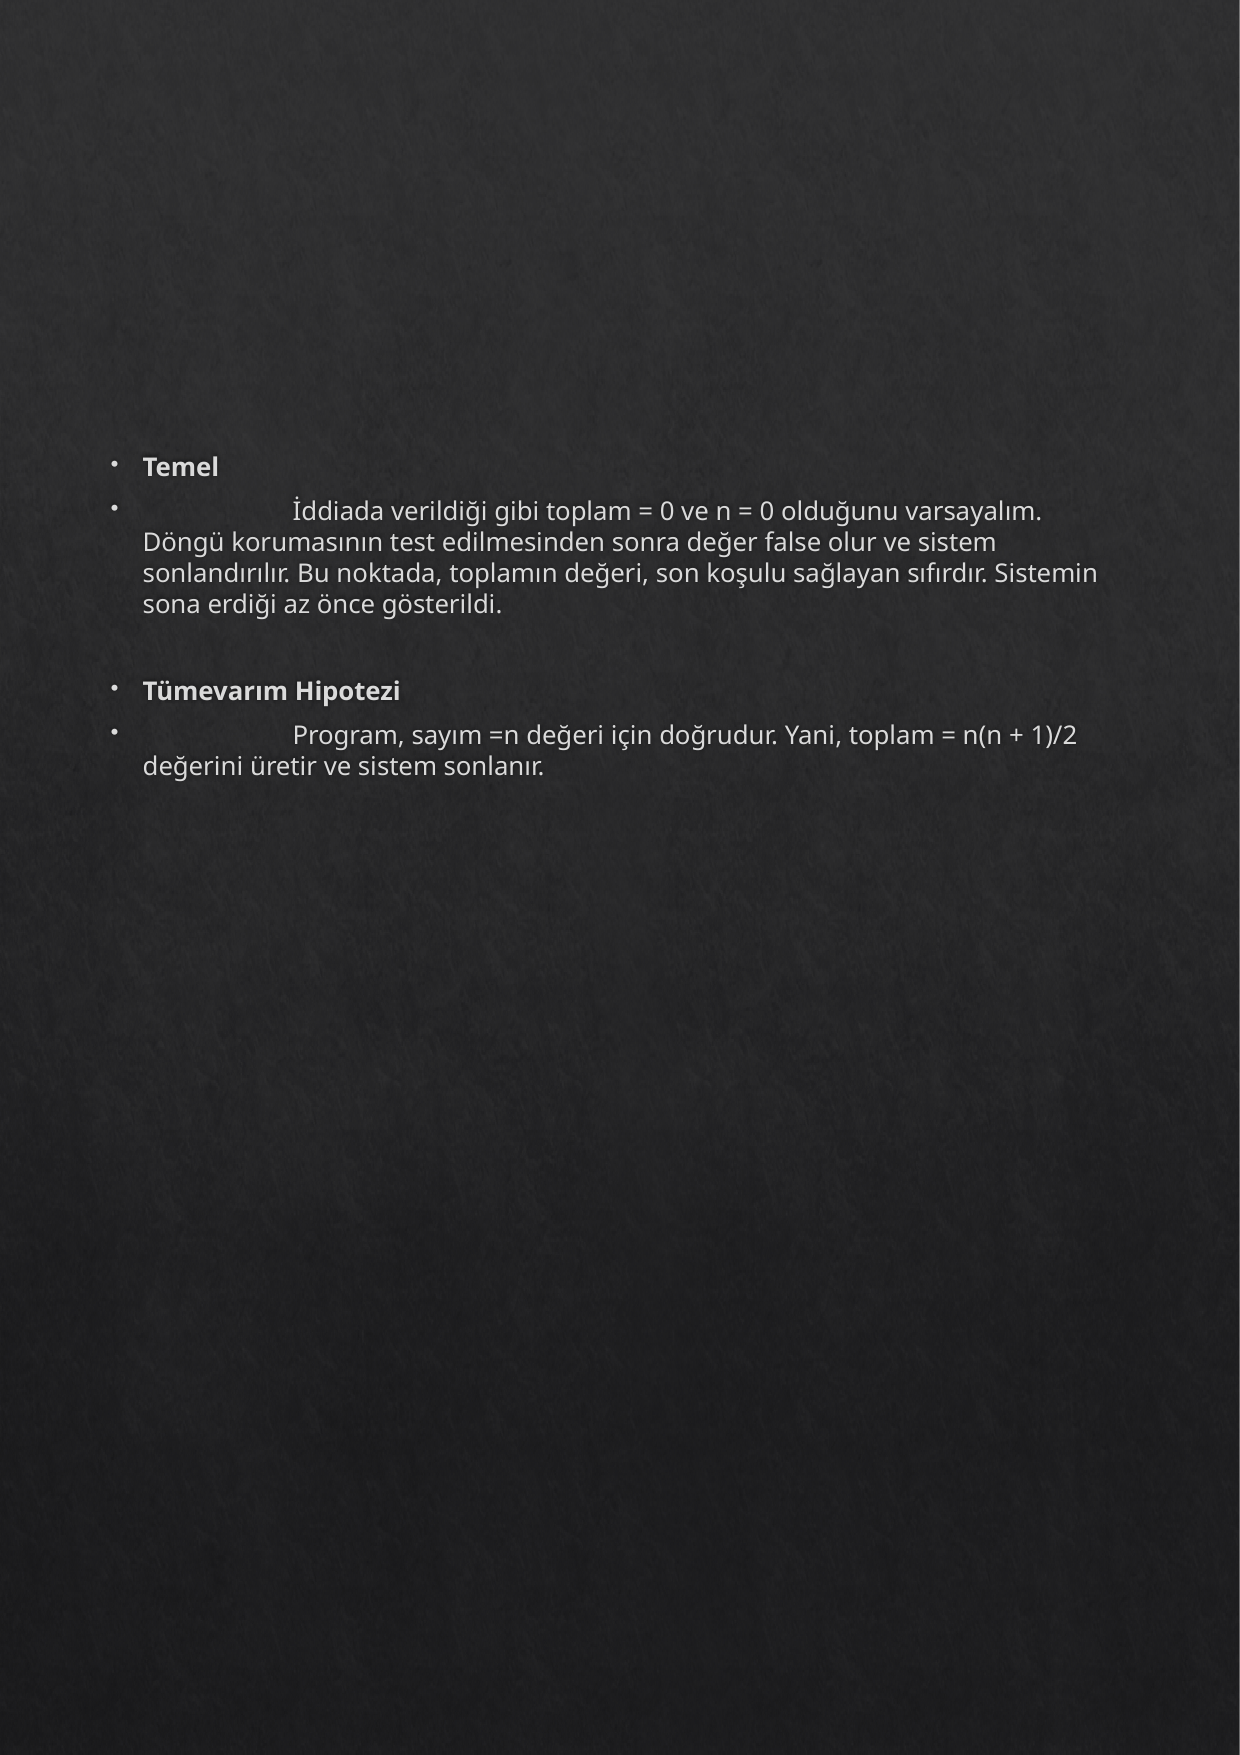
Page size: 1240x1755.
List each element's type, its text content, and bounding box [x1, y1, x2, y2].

list Temel İddiada verildiği gibi toplam = 0 ve n = 0 olduğunu varsayalım. Döngü korumasının test edilmesinden sonra değer false olur ve sistem sonlandırılır. Bu noktada, toplamın değeri, son koşulu sağlayan sıfırdır. Sistemin sona erdiği az önce gösterildi. Tümevarım Hipotezi Program, sayım =n değeri için doğrudur. Yani, toplam = n(n + 1)/2 değerini üretir ve sistem sonlanır. [92, 443, 1146, 1482]
